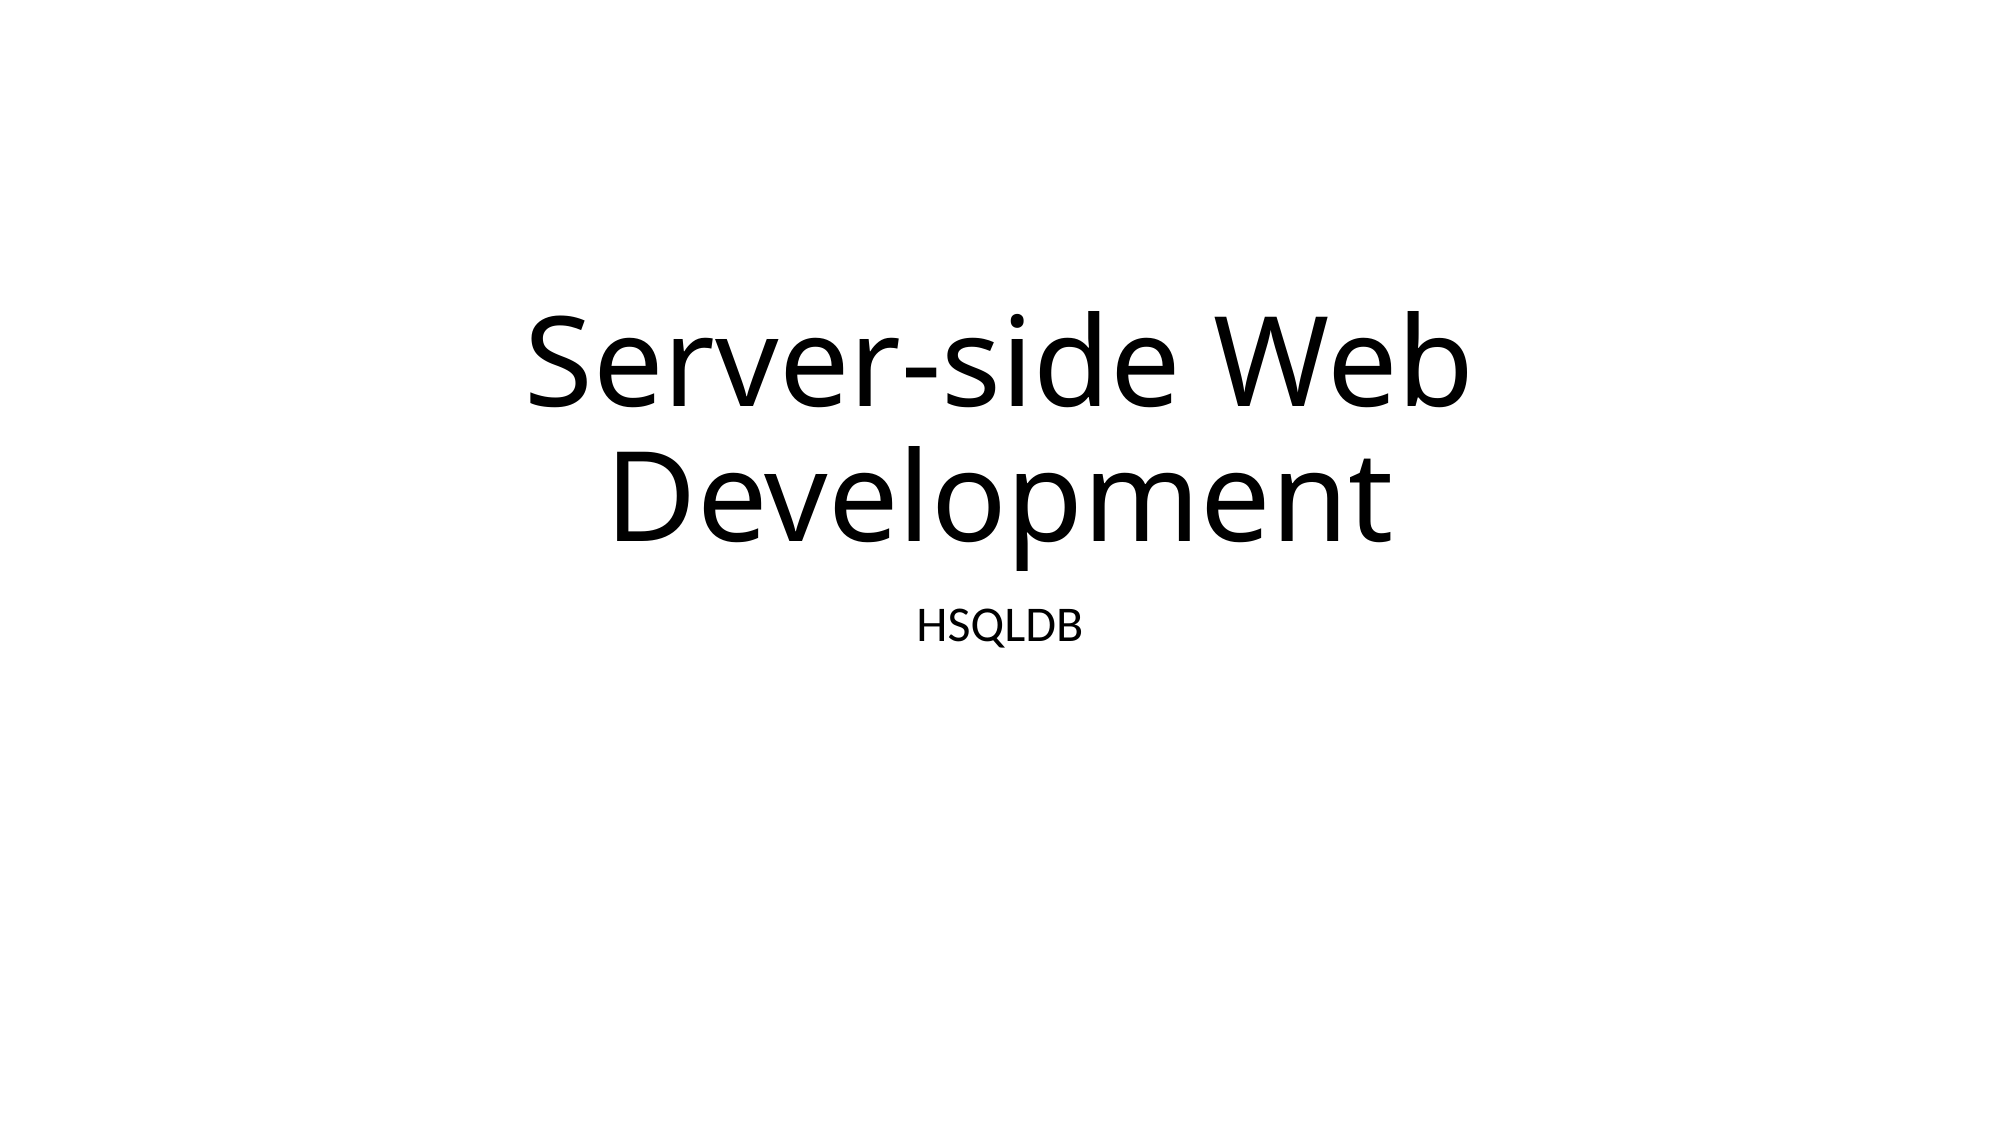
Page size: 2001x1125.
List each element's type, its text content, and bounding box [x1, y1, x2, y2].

title Server-side Web Development [249, 184, 1750, 576]
subtitle HSQLDB [249, 590, 1750, 863]
